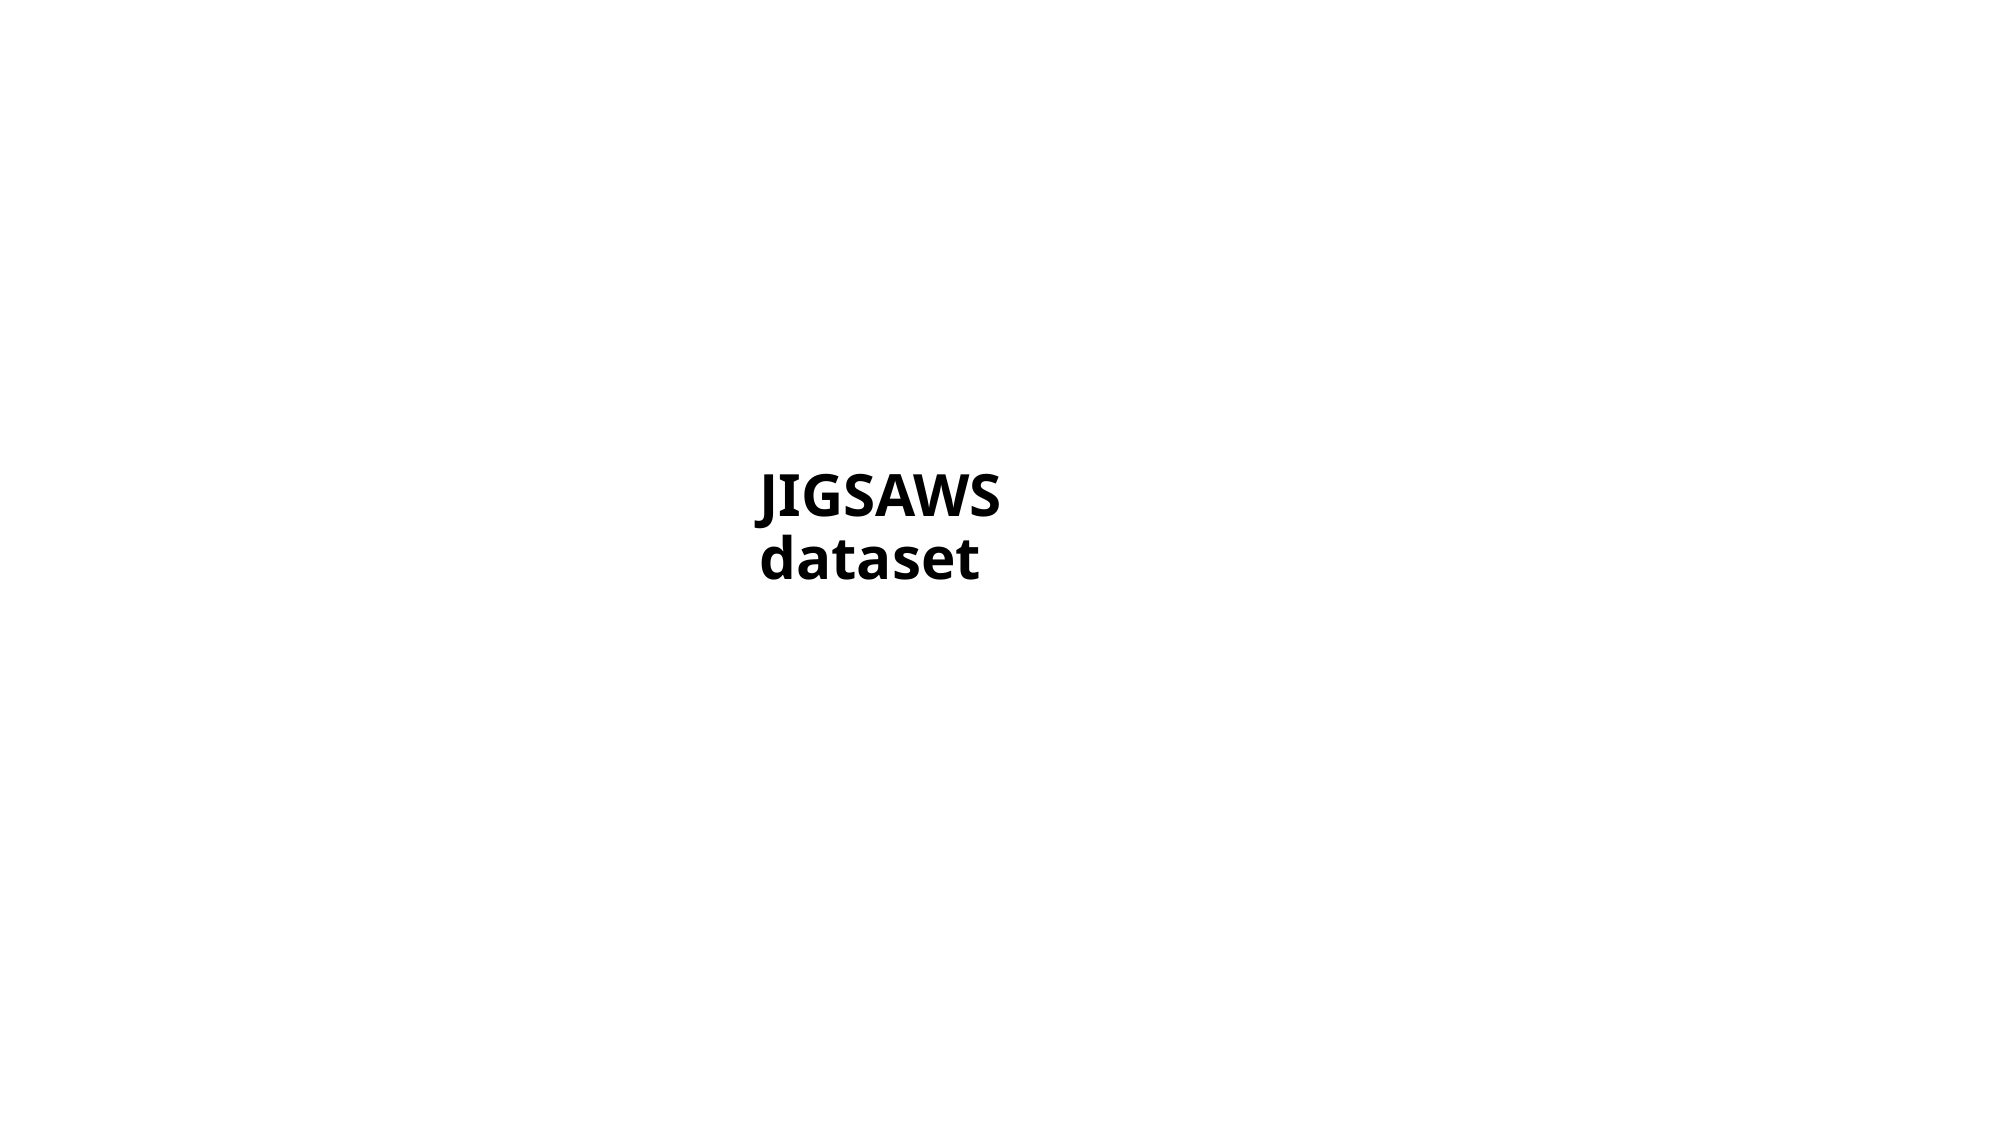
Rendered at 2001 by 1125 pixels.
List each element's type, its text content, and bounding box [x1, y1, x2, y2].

title JIGSAWS dataset [744, 420, 1229, 638]
